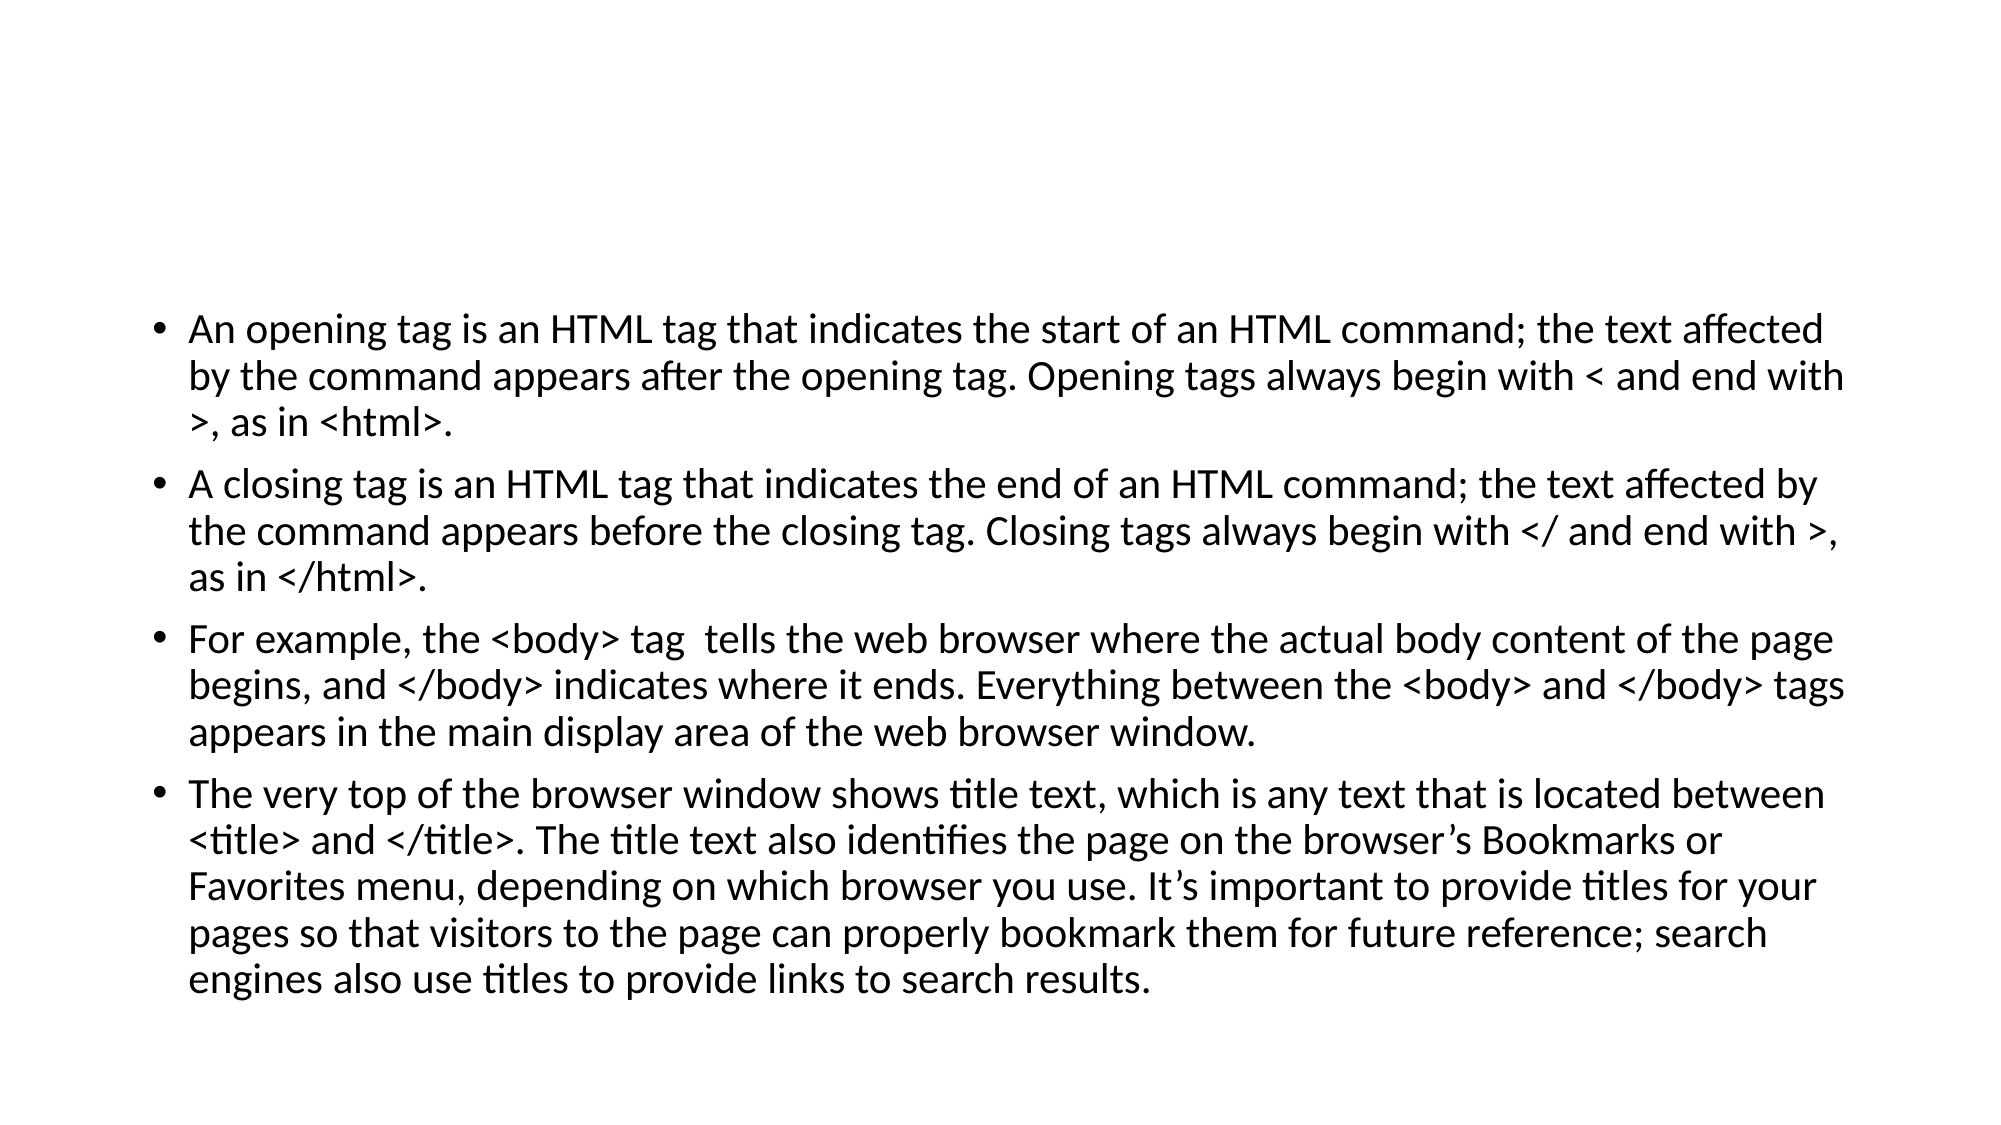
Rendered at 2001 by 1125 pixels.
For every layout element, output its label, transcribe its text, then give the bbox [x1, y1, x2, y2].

list An opening tag is an HTML tag that indicates the start of an HTML command; the text affected by the command appears after the opening tag. Opening tags always begin with < and end with >, as in <html>. A closing tag is an HTML tag that indicates the end of an HTML command; the text affected by the command appears before the closing tag. Closing tags always begin with </ and end with >, as in </html>. For example, the <body> tag tells the web browser where the actual body content of the page begins, and </body> indicates where it ends. Everything between the <body> and </body> tags appears in the main display area of the web browser window. The very top of the browser window shows title text, which is any text that is located between <title> and </title>. The title text also identifies the page on the browser’s Bookmarks or Favorites menu, depending on which browser you use. It’s important to provide titles for your pages so that visitors to the page can properly bookmark them for future reference; search engines also use titles to provide links to search results. [137, 299, 1863, 1014]
